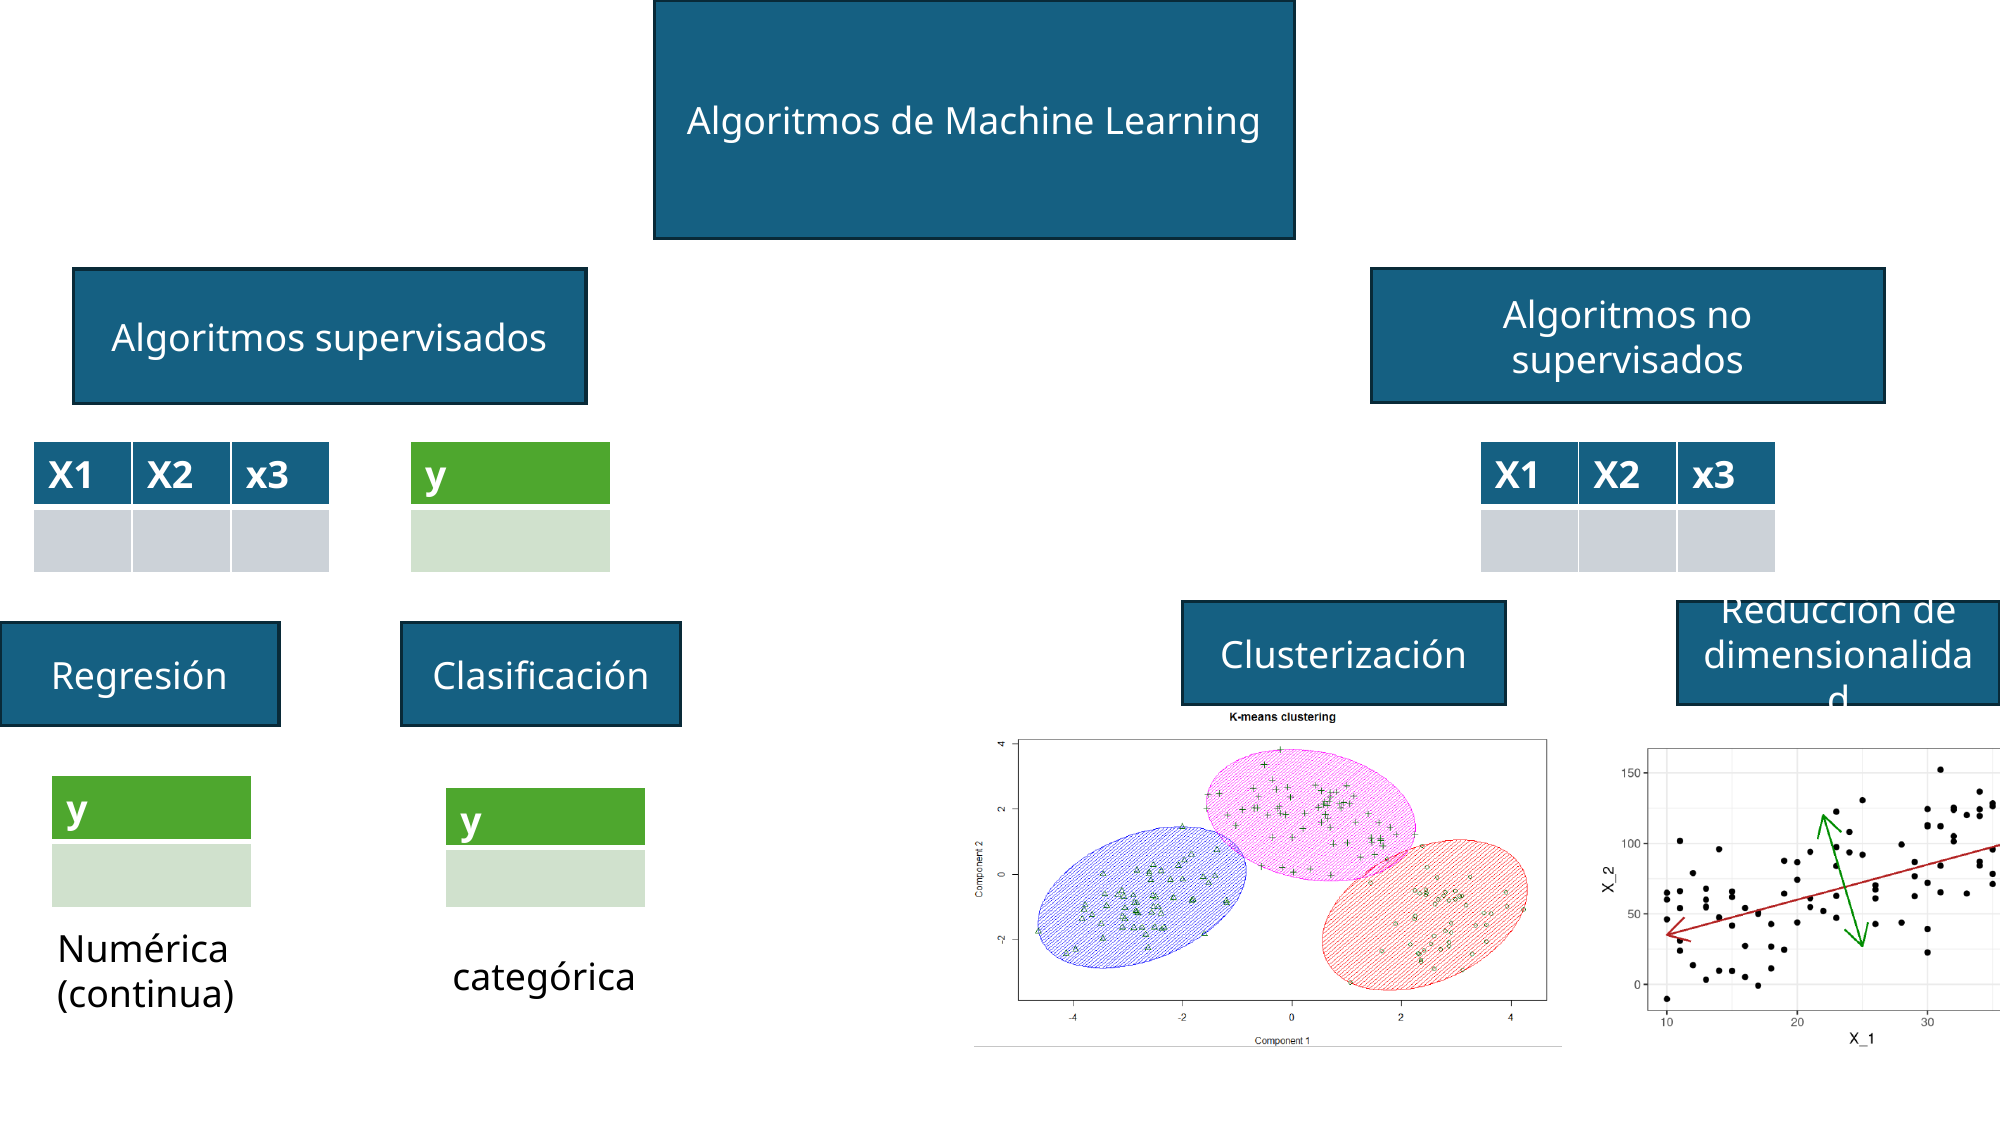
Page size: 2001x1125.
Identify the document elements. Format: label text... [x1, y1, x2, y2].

table_header X1 [34, 442, 131, 504]
table_header x3 [1678, 442, 1775, 504]
text_box Regresión [0, 621, 281, 727]
table_header X2 [1579, 442, 1676, 504]
table_cell [411, 510, 610, 572]
text_box Algoritmos no supervisados [1370, 267, 1886, 404]
table_header X2 [133, 442, 230, 504]
table_header X1 [1481, 442, 1578, 504]
text_box Numérica (continua) [42, 917, 261, 1023]
table_cell [446, 850, 645, 907]
table_header x3 [232, 442, 329, 504]
table_header y [411, 442, 610, 504]
text_box Clusterización [1181, 600, 1507, 706]
table_cell [232, 510, 329, 572]
text_box Reducción de dimensionalidad [1676, 600, 2000, 706]
table_cell [52, 844, 251, 907]
table_cell [1481, 510, 1578, 572]
table_header y [52, 776, 251, 839]
text_box categórica [437, 945, 654, 1006]
text_box Algoritmos de Machine Learning [653, 0, 1296, 240]
text_box Clasificación [400, 621, 682, 727]
table_cell [1678, 510, 1775, 572]
picture [973, 710, 1563, 1047]
text_box Algoritmos supervisados [72, 267, 588, 405]
table_cell [34, 510, 131, 572]
table_cell [133, 510, 230, 572]
picture [1595, 743, 2000, 1051]
table_header y [446, 788, 645, 845]
table_cell [1579, 510, 1676, 572]
